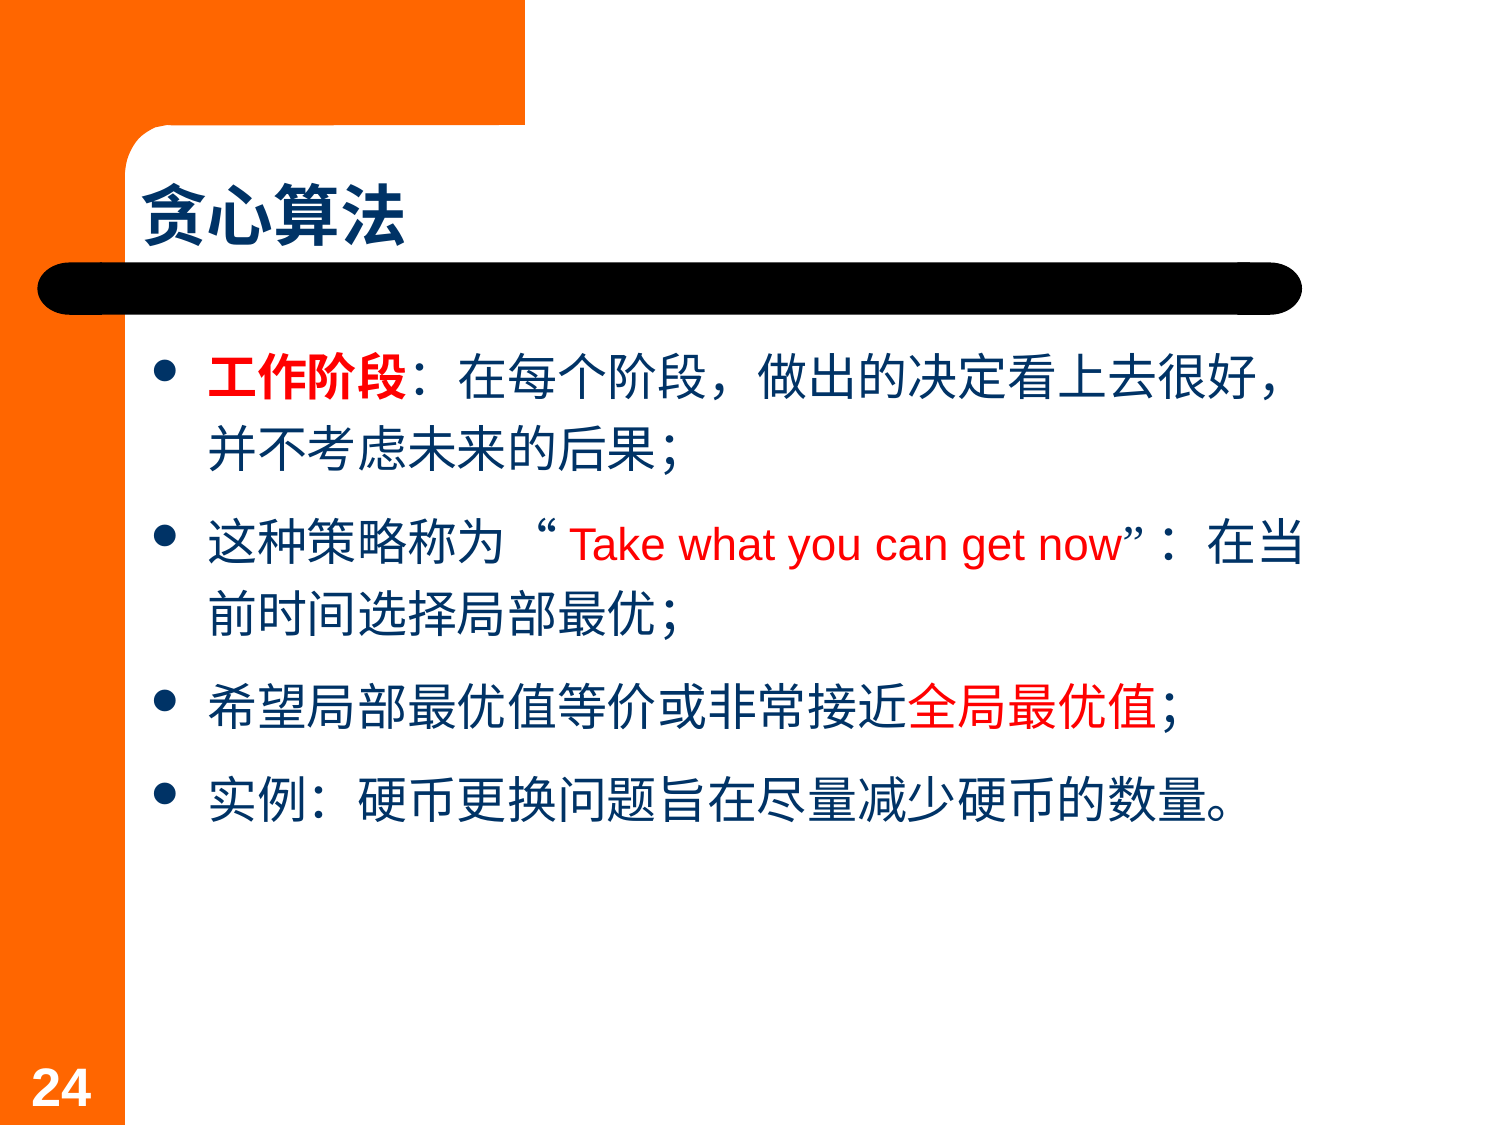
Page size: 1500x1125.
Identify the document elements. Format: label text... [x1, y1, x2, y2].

slide_number 24 [13, 1044, 111, 1125]
title 贪心算法 [125, 125, 1436, 263]
list 工作阶段：在每个阶段，做出的决定看上去很好，并不考虑未来的后果； 这种策略称为“Take what you can get now”：在当前时间选择局部最优； 希望局部最优值等价或非常接近全局最优值； 实例：硬币更换问题旨在尽量减少硬币的数量。 [135, 326, 1329, 1094]
